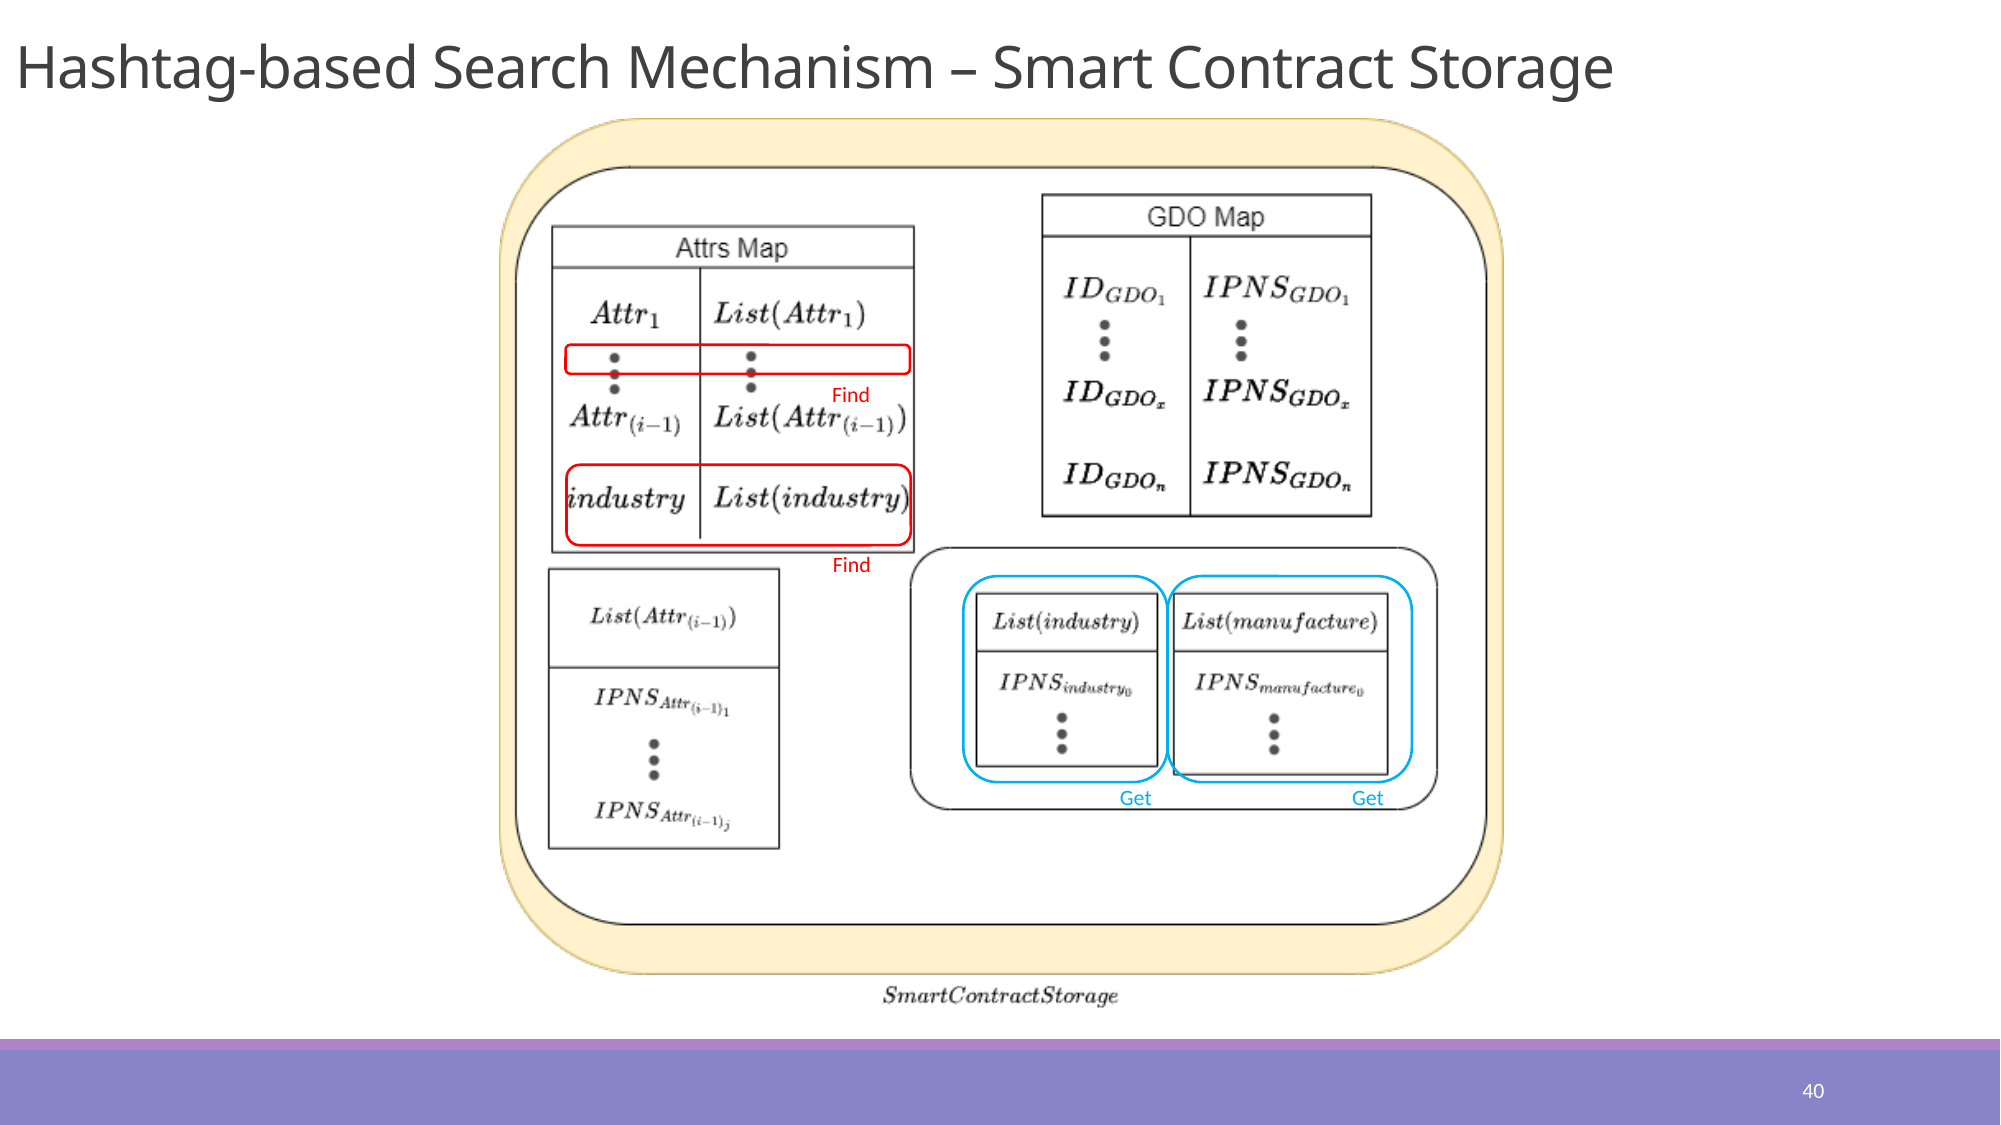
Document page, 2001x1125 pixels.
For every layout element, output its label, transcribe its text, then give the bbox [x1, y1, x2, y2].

picture [105, 102, 2000, 1050]
title Hashtag-based Search Mechanism – Smart Contract Storage [0, 0, 1656, 238]
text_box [565, 464, 912, 586]
slide_number 40 [1624, 1059, 1840, 1120]
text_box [565, 344, 911, 416]
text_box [1166, 575, 1413, 819]
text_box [962, 575, 1166, 819]
